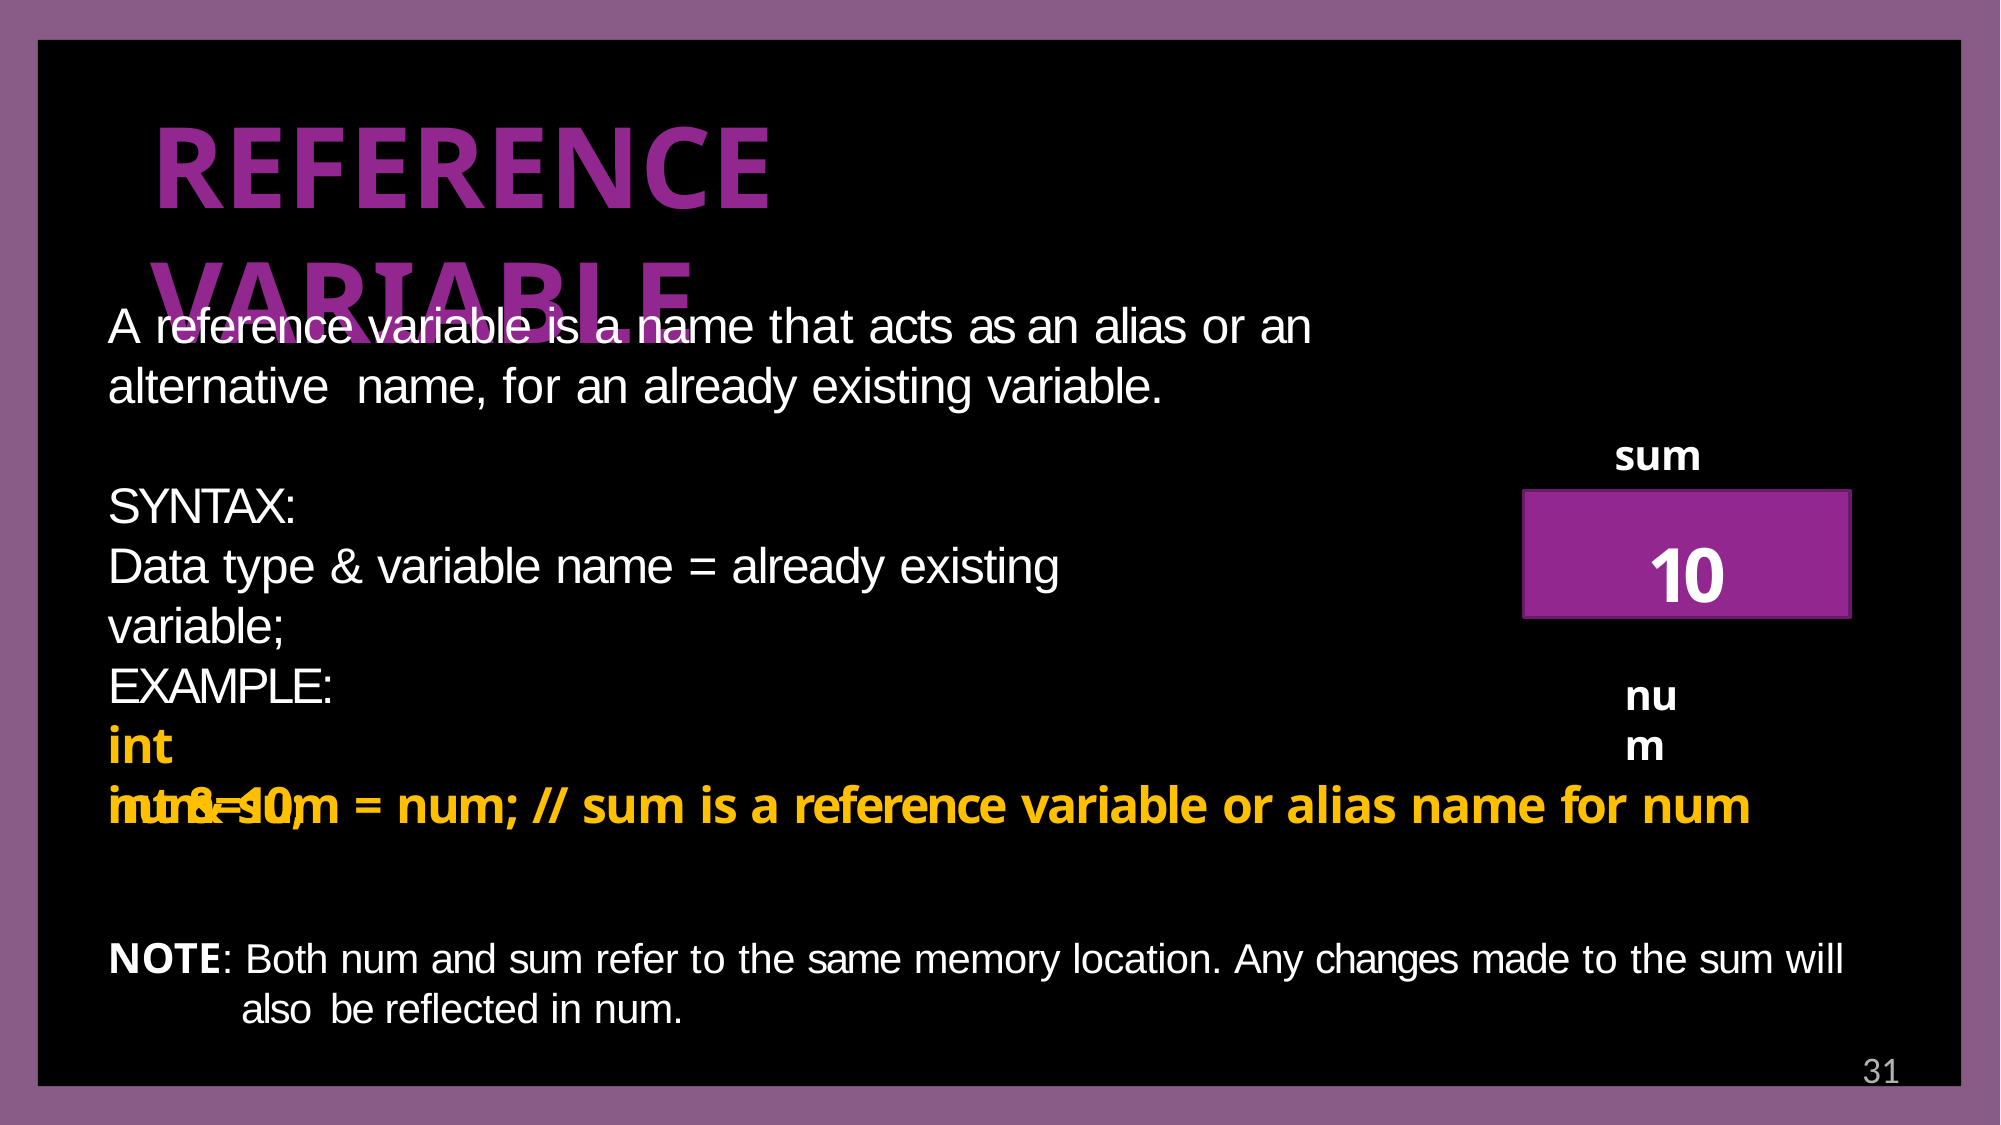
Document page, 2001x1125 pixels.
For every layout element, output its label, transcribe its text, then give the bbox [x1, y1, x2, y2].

slide_number 31 [1440, 1046, 1900, 1103]
text_box num [1622, 667, 1709, 770]
text_box 10 [1523, 490, 1851, 618]
text_box EXAMPLE: int num=10; [105, 651, 370, 771]
title REFERENCE VARIABLE [148, 93, 1281, 290]
text_box A reference variable is a name that acts as an alias or an alternative name, for an already existing variable. sum [105, 290, 1703, 479]
text_box SYNTAX: Data type & variable name = already existing variable; [105, 479, 1215, 654]
text_box int & sum = num; // sum is a reference variable or alias name for num NOTE: Both num and sum refer to the same memory location. Any changes made to the sum will also be reflected in num. [105, 771, 1846, 1032]
